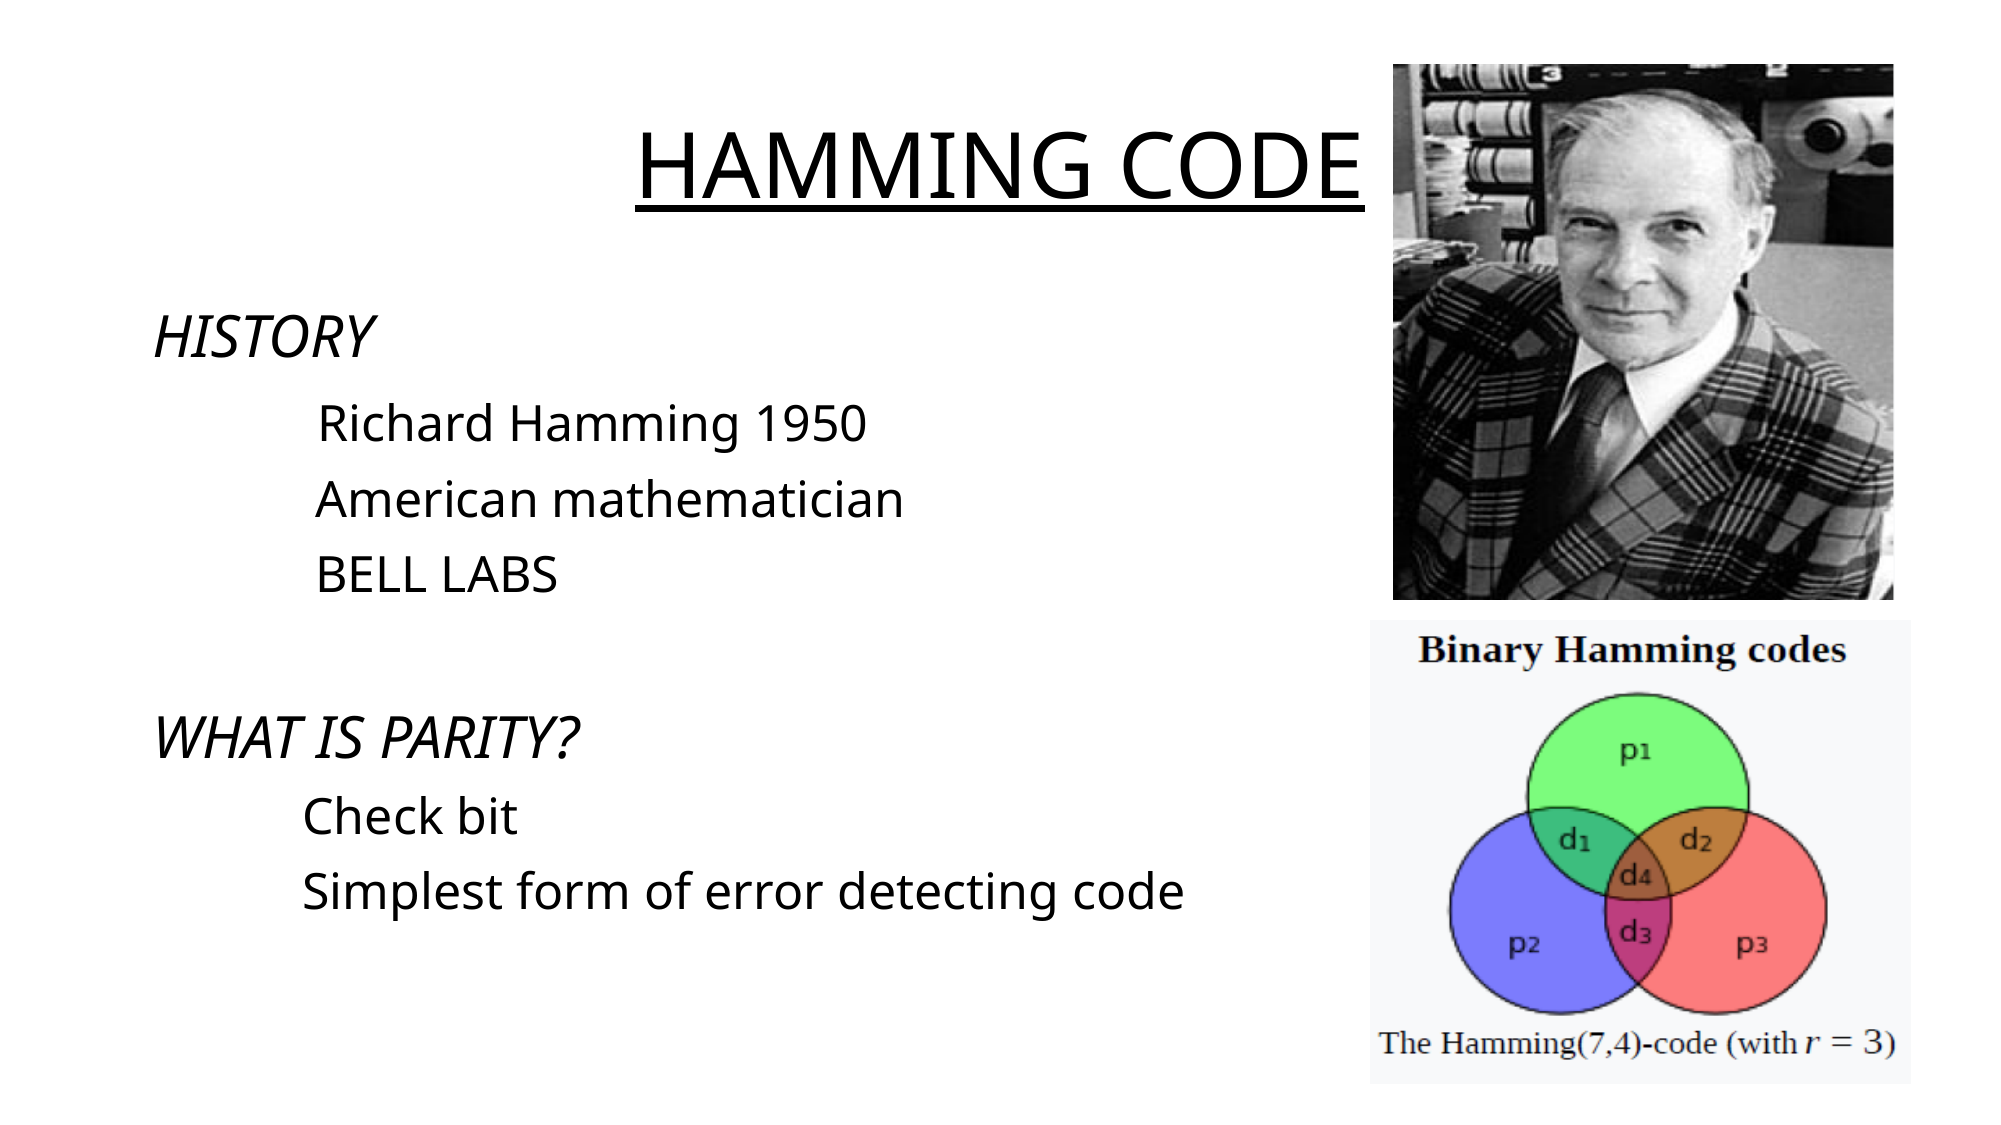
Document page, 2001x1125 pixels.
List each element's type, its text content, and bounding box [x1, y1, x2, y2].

list HISTORY Richard Hamming 1950 American mathematician BELL LABS WHAT IS PARITY? Check bit Simplest form of error detecting code [137, 299, 1916, 1090]
picture [1393, 64, 1895, 600]
picture [1370, 620, 1911, 1084]
title HAMMING CODE [137, 59, 1863, 278]
